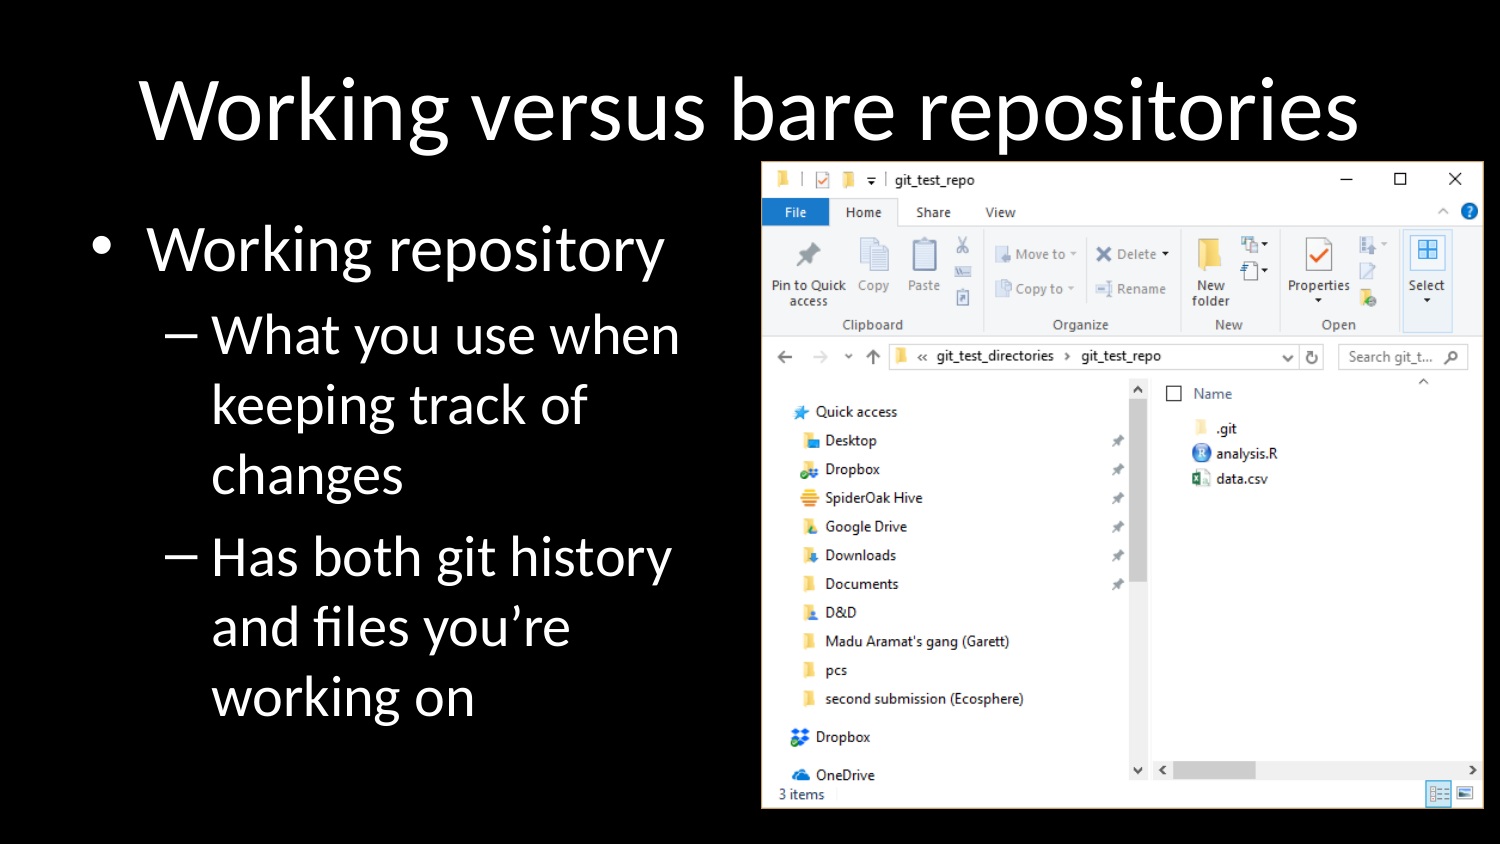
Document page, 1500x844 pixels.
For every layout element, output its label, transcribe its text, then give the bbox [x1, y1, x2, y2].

title Working versus bare repositories [75, 33, 1425, 175]
picture [761, 161, 1484, 809]
list Working repository What you use when keeping track of changes Has both git history and files you’re working on [75, 196, 703, 754]
